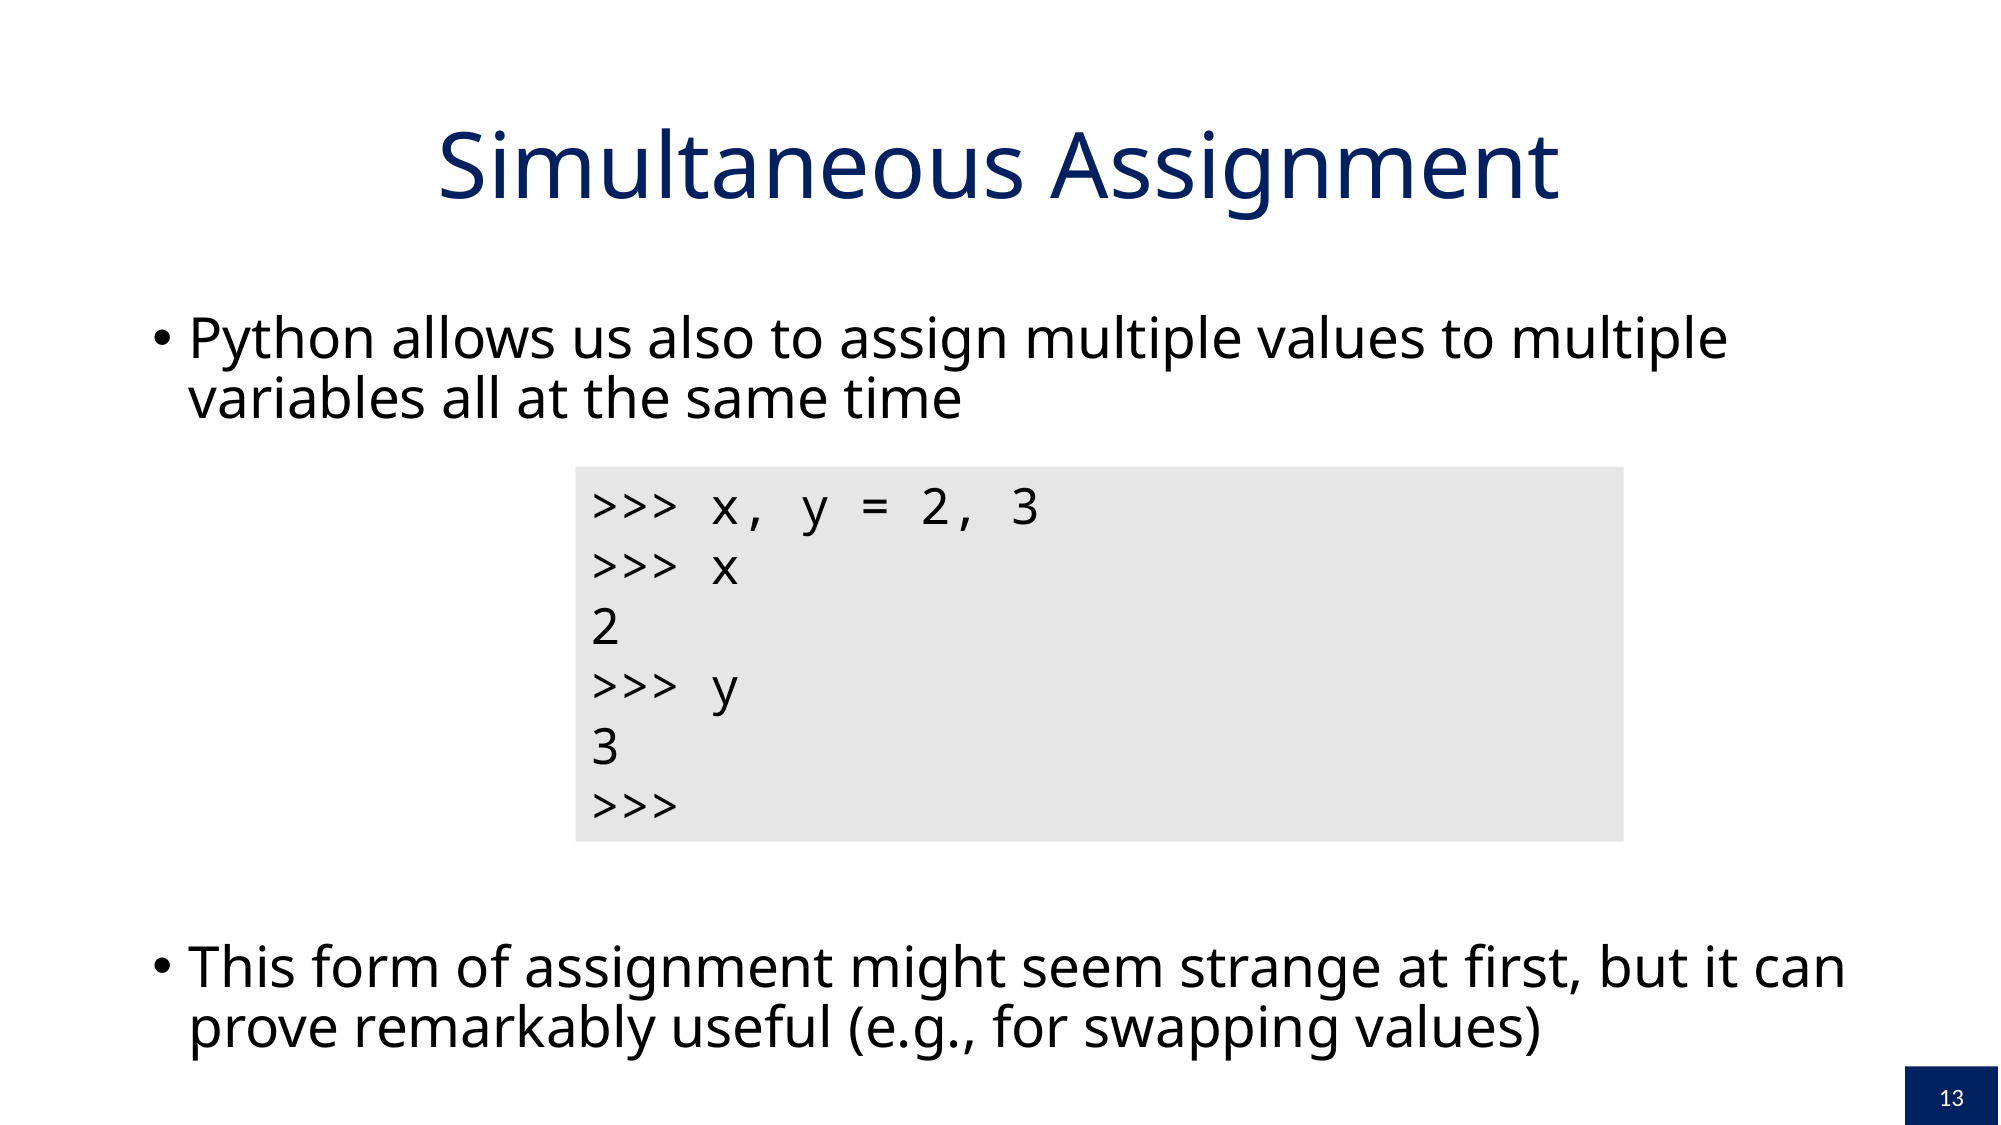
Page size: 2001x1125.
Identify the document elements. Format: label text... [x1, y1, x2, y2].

text_box >>> x, y = 2, 3 >>> x 2 >>> y 3 >>> [575, 466, 1624, 842]
title Simultaneous Assignment [137, 59, 1863, 278]
list Python allows us also to assign multiple values to multiple variables all at the same time This form of assignment might seem strange at first, but it can prove remarkably useful (e.g., for swapping values) [137, 301, 1912, 1074]
slide_number 13 [1905, 1066, 1998, 1125]
